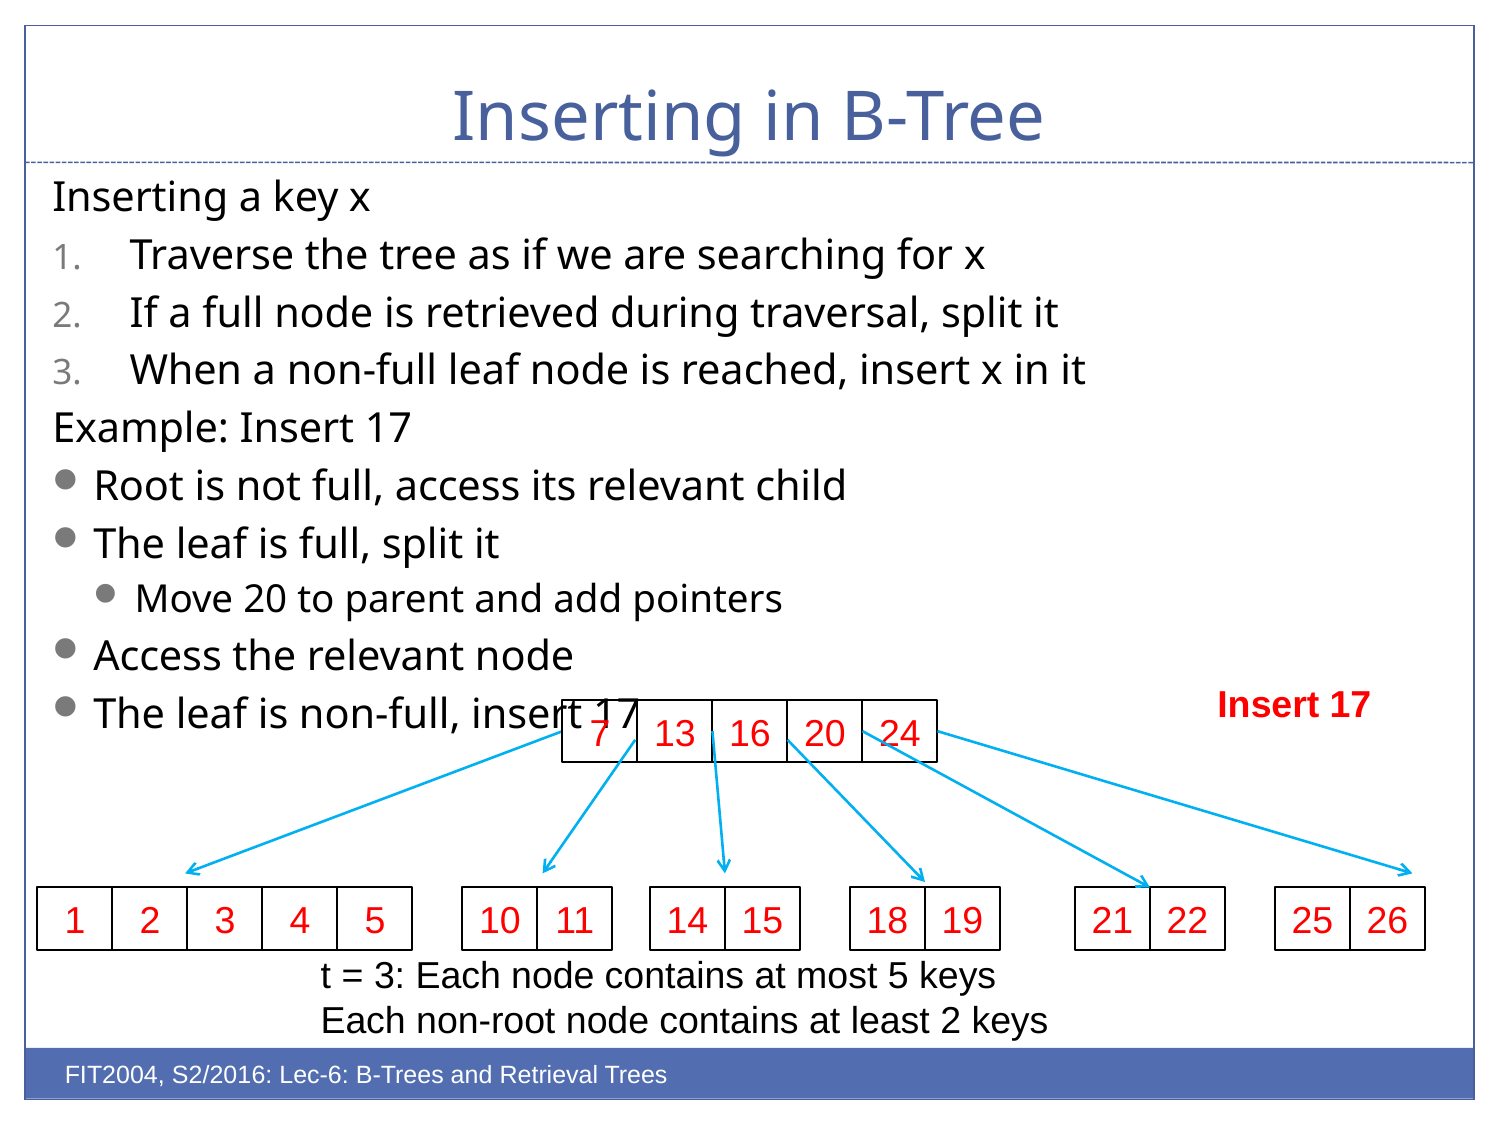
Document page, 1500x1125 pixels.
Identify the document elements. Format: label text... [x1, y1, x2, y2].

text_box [712, 731, 726, 874]
text_box 19 [924, 899, 1001, 943]
text_box 11 [537, 886, 613, 943]
text_box Insert 17 [1202, 672, 1387, 728]
text_box 18 [849, 892, 924, 943]
text_box 21 [1074, 898, 1149, 951]
text_box 22 [1149, 886, 1226, 951]
text_box 4 [263, 886, 336, 951]
text_box 7 [561, 699, 636, 738]
text_box 14 [649, 886, 724, 943]
text_box 10 [462, 886, 537, 943]
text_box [787, 739, 926, 883]
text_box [862, 730, 1151, 888]
text_box 13 [636, 699, 711, 763]
text_box 20 [788, 699, 861, 737]
list Inserting a key x Traverse the tree as if we are searching for x If a full node is retrieved during traversal, split it When a non-full leaf node is reached, insert x in it Example: Insert 17 Root is not full, access its relevant child The leaf is full, split it Move 20 to parent and add pointers Access the relevant node The leaf is non-full, insert 17 [37, 162, 1488, 750]
text_box 16 [711, 699, 788, 763]
text_box t = 3: Each node contains at most 5 keys Each non-root node contains at least 2 keys [305, 943, 1064, 1049]
text_box 24 [861, 699, 938, 730]
text_box 15 [724, 886, 801, 943]
text_box 3 [186, 886, 263, 951]
text_box 5 [336, 886, 413, 943]
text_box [1152, 731, 1413, 874]
text_box 26 [1349, 886, 1426, 951]
text_box 2 [111, 886, 186, 951]
text_box 1 [36, 886, 111, 951]
text_box 25 [1274, 886, 1349, 951]
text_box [542, 739, 636, 874]
title Inserting in B-Tree [49, 37, 1450, 162]
footer FIT2004, S2/2016: Lec-6: B-Trees and Retrieval Trees [50, 1051, 800, 1112]
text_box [184, 731, 563, 874]
